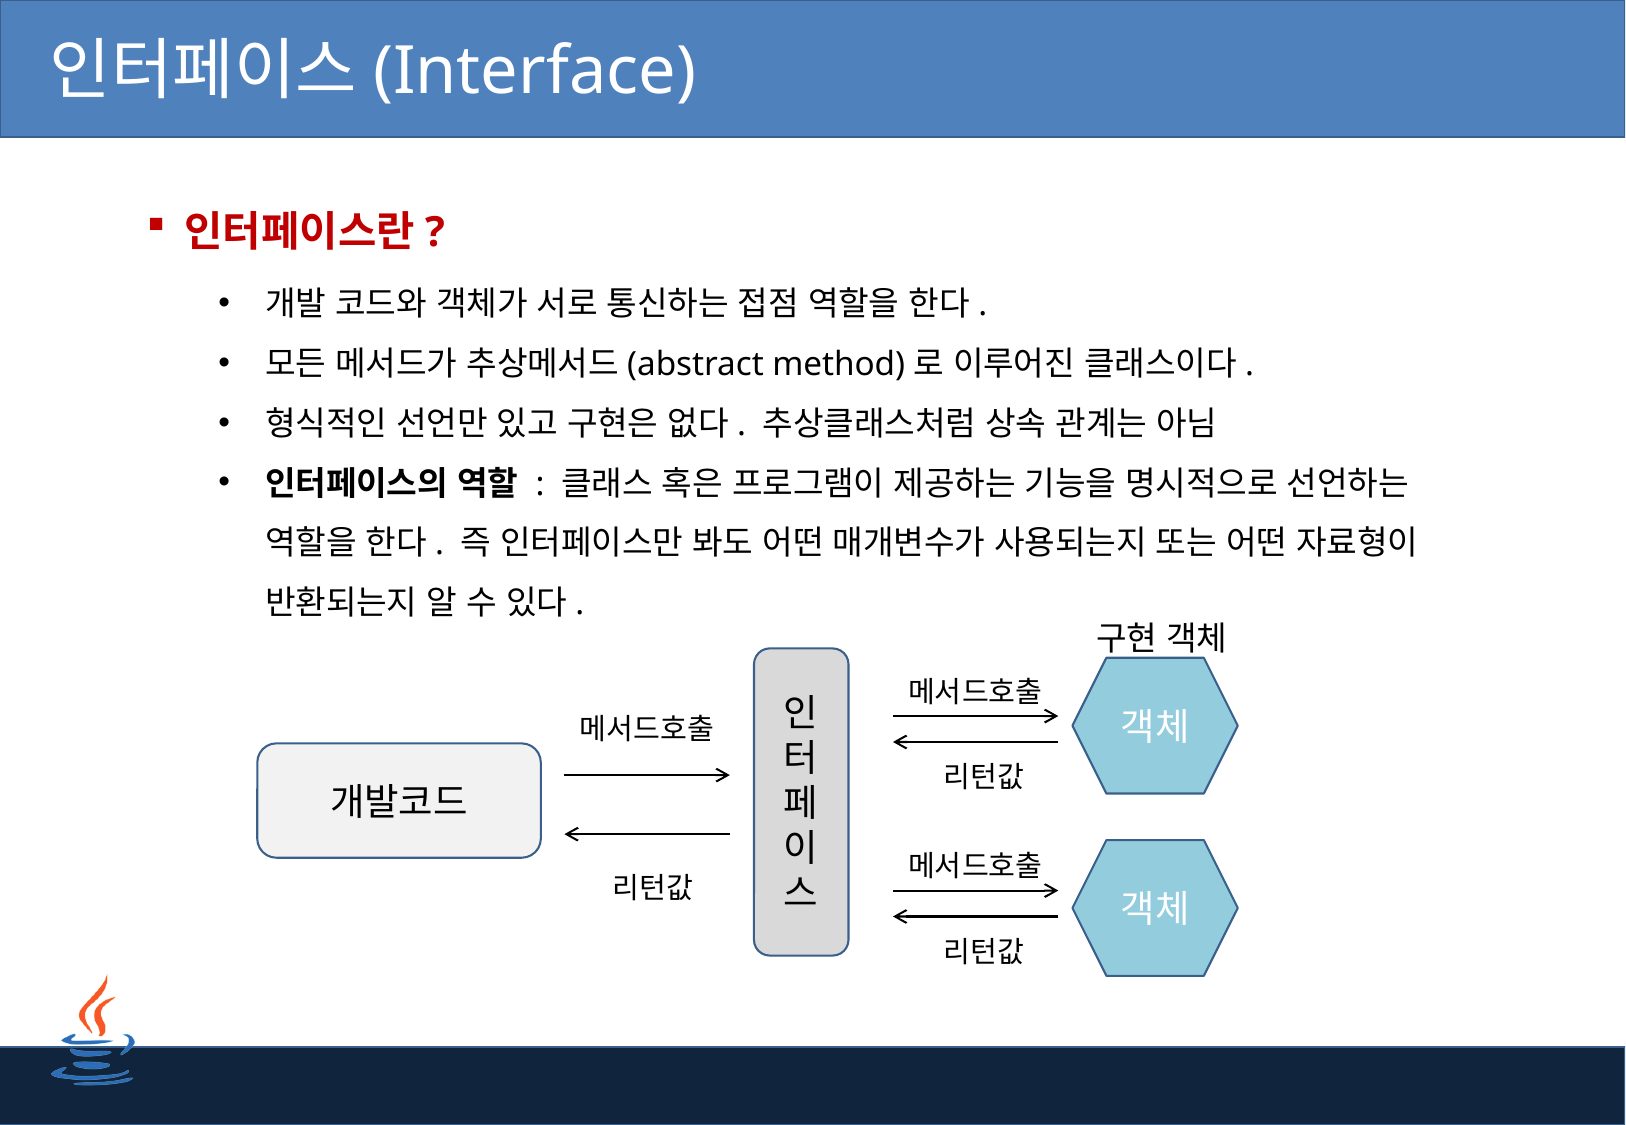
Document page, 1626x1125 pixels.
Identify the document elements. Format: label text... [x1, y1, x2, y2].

text_box 메서드호출 [887, 840, 1065, 890]
text_box 인터페이스 [751, 646, 851, 958]
text_box 인터페이스란? [131, 172, 470, 254]
text_box 객체 [1070, 837, 1240, 978]
text_box 개발코드 [255, 741, 543, 860]
text_box 객체 [1070, 665, 1240, 796]
text_box 리턴값 [564, 862, 742, 912]
text_box 리턴값 [895, 751, 1073, 802]
title 인터페이스(Interface) [0, 0, 1018, 138]
text_box 구현 객체 [1067, 609, 1257, 665]
text_box 개발 코드와 객체가 서로 통신하는 접점 역할을 한다. 모든 메서드가 추상메서드(abstract method)로 이루어진 클래스이다. 형식적인 선언만 있고 구현은 없다. 추상클래스처럼 상속 관계는 아님 인터페이스의 역할 : 클래스 혹은 프로그램이 제공하는 기능을 명시적으로 선언하는 역할을 한다. 즉 인터페이스만 봐도 어떤 매개변수가 사용되는지 또는 어떤 자료형이 반환되는지 알 수 있다. [128, 254, 1474, 629]
text_box 메서드호출 [887, 665, 1065, 716]
text_box 메서드호출 [558, 702, 736, 753]
picture [38, 973, 151, 1086]
text_box 리턴값 [895, 925, 1073, 976]
